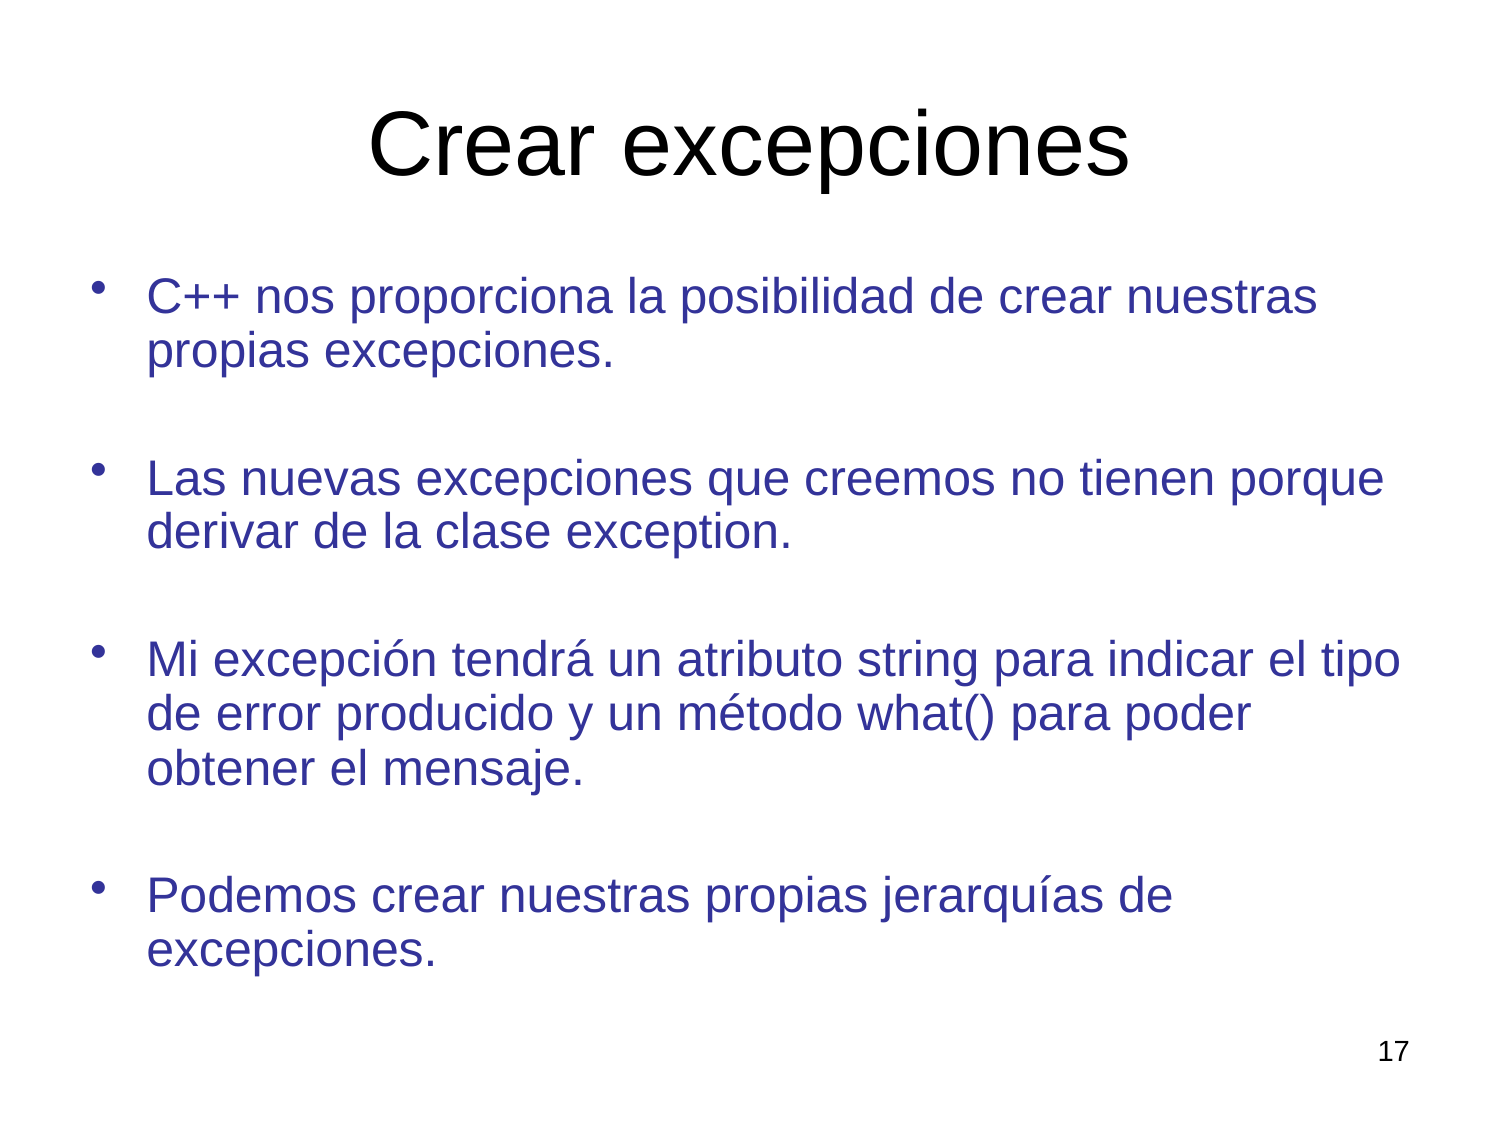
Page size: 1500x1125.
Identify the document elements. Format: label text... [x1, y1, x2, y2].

slide_number 17 [1074, 1024, 1426, 1103]
title Crear excepciones [74, 44, 1426, 233]
list C++ nos proporciona la posibilidad de crear nuestras propias excepciones. Las nuevas excepciones que creemos no tienen porque derivar de la clase exception. Mi excepción tendrá un atributo string para indicar el tipo de error producido y un método what() para poder obtener el mensaje. Podemos crear nuestras propias jerarquías de excepciones. [74, 262, 1426, 1006]
